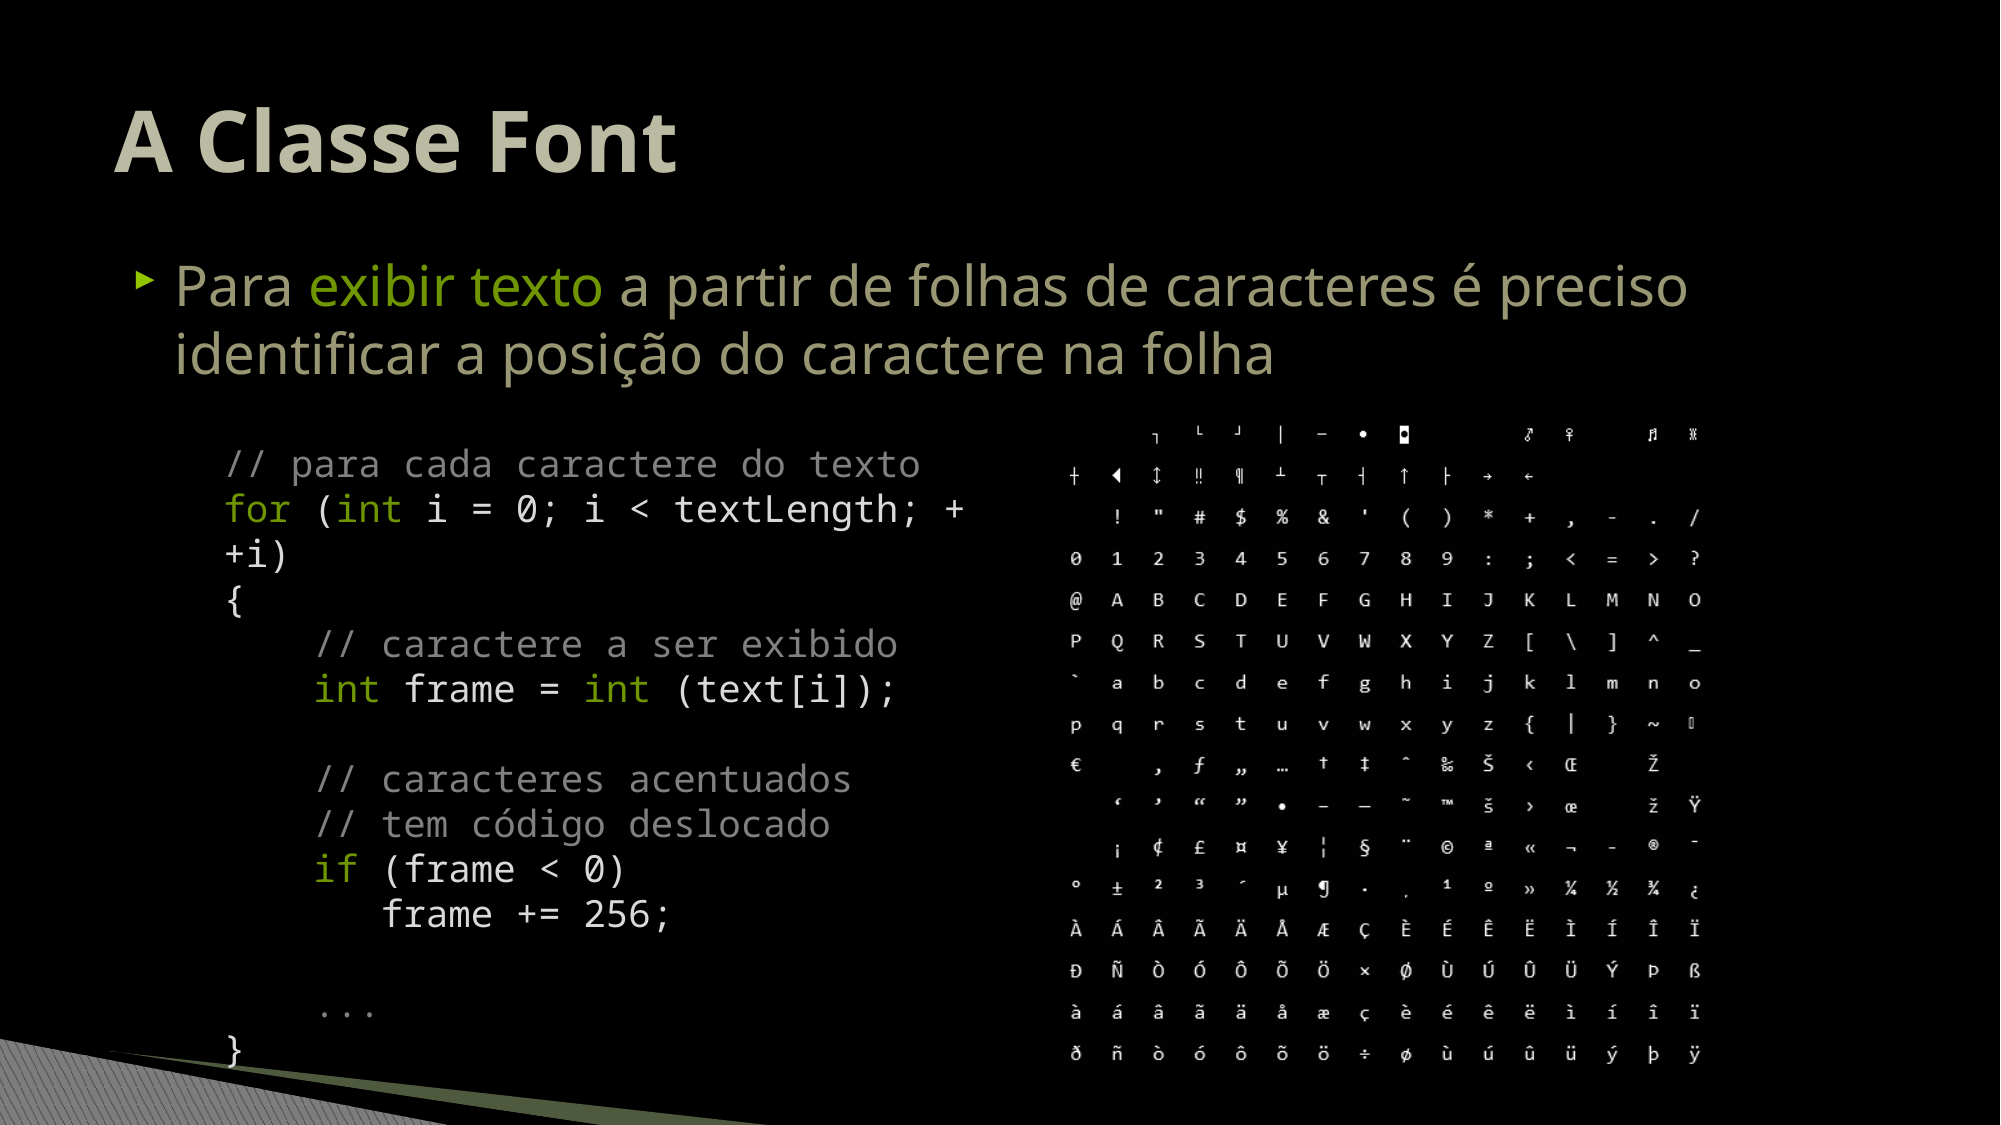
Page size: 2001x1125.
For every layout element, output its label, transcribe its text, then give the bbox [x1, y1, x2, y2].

text_box // para cada caractere do texto for (int i = 0; i < textLength; ++i) { // caractere a ser exibido int frame = int (text[i]); // caracteres acentuados // tem código deslocado if (frame < 0) frame += 256; ... } [208, 432, 1024, 1077]
title A Classe Font [99, 45, 1900, 233]
picture [0, 1038, 449, 1125]
list Para exibir texto a partir de folhas de caracteres é preciso identificar a posição do caractere na folha [99, 243, 1900, 1059]
picture [1070, 413, 1730, 1073]
